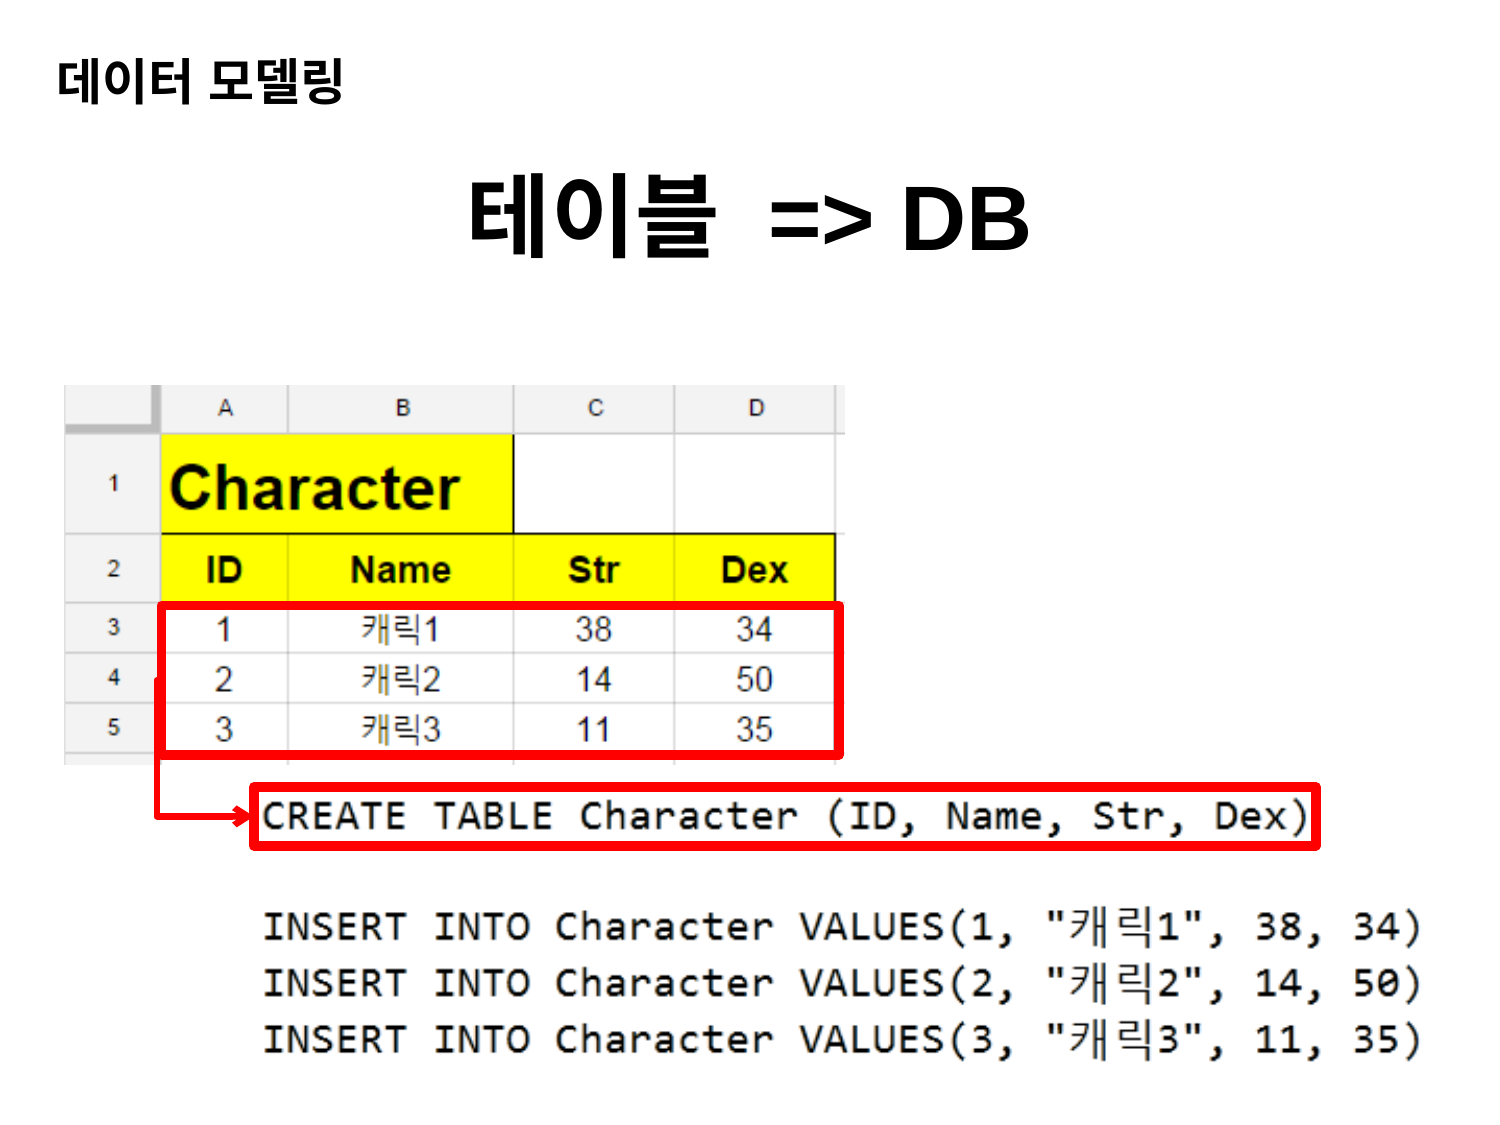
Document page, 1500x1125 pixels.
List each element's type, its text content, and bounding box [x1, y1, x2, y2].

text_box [161, 680, 255, 817]
list 데이터 모델링 [41, 42, 727, 126]
picture [64, 385, 1473, 1120]
title 테이블 => DB [0, 125, 1500, 303]
